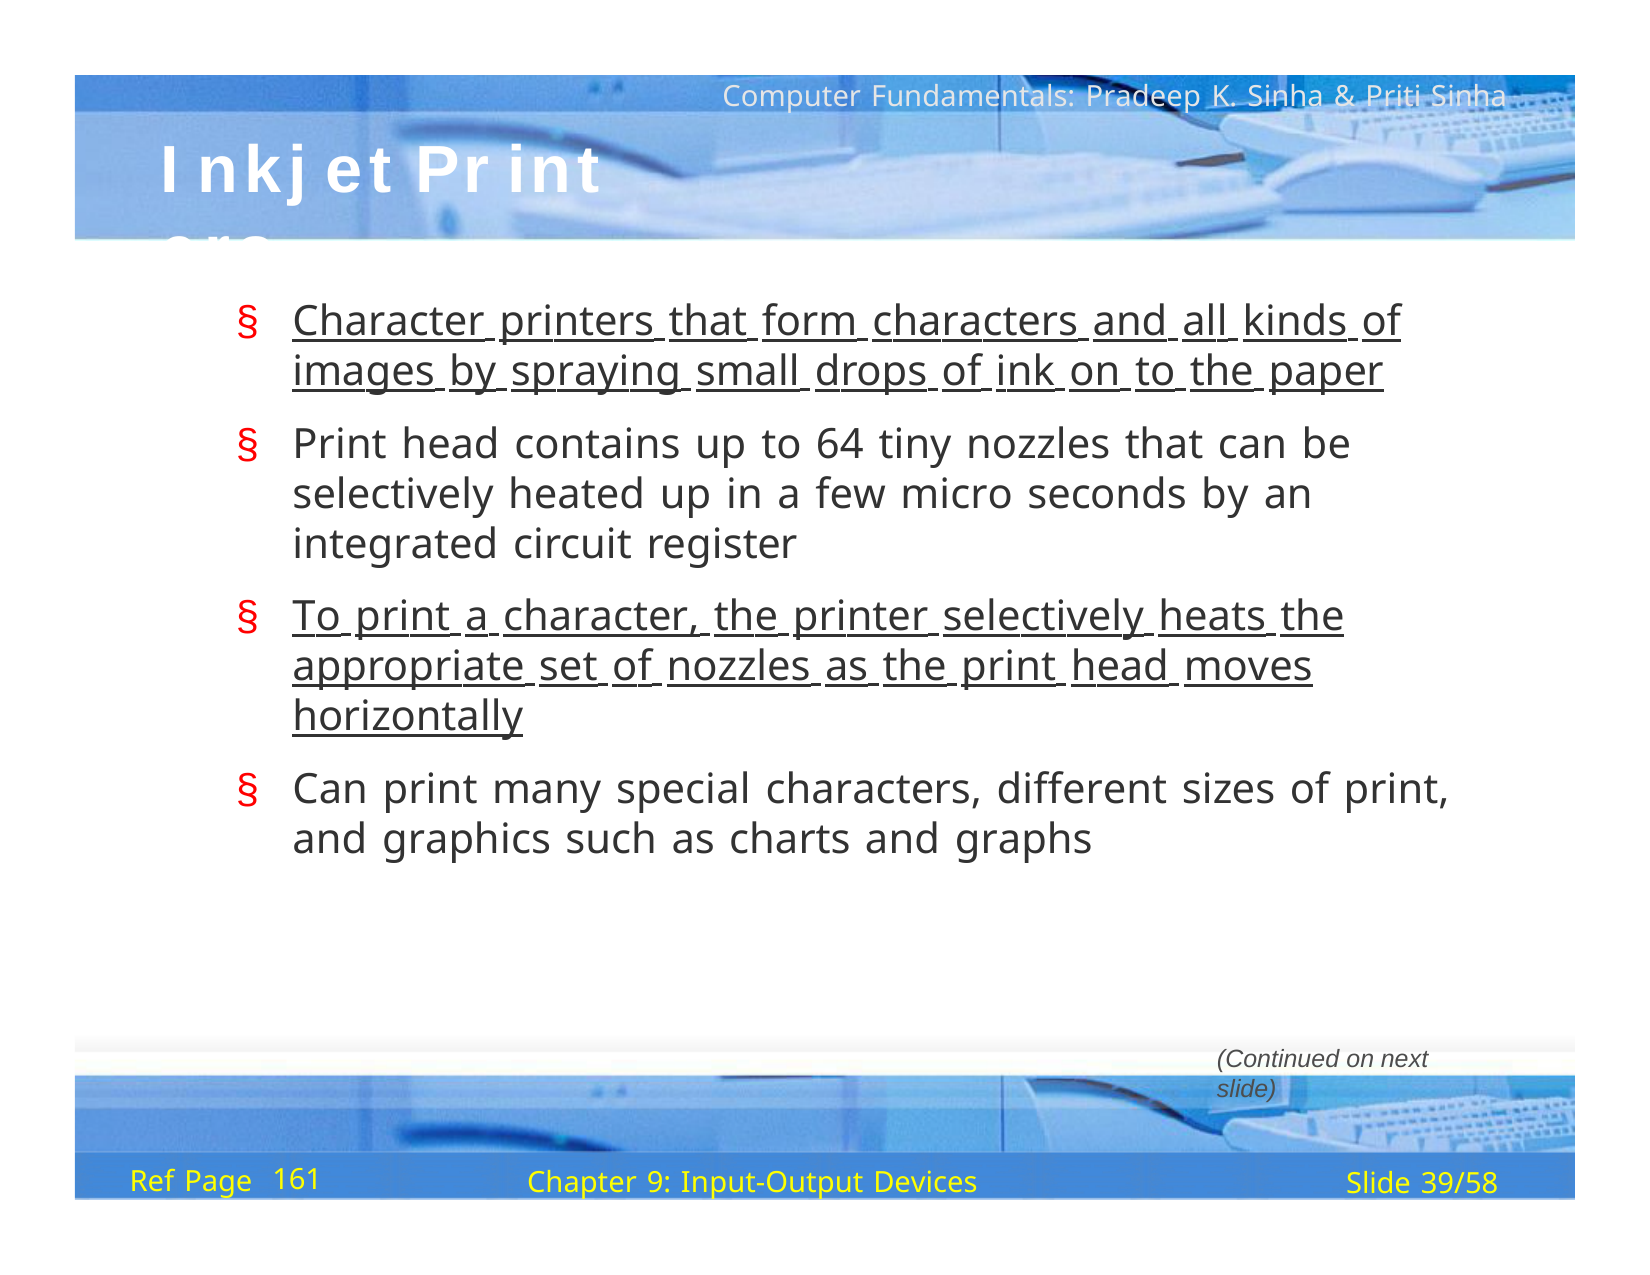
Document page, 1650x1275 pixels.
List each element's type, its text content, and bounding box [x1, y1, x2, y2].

text_box § Character printers that form characters and all kinds of images by spraying small drops of ink on to the paper § Print head contains up to 64 tiny nozzles that can be selectively heated up in a few micro seconds by an integrated circuit register § To print a character, the printer selectively heats the appropriate set of nozzles as the print head moves horizontally § Can print many special characters, different sizes of print, and graphics such as charts and graphs [233, 294, 1513, 862]
text_box (Continued on next slide) [1214, 1042, 1495, 1103]
picture [74, 75, 1575, 241]
text_box Computer Fundamentals: Pradeep K. Sinha & Priti Sinha [720, 76, 1554, 112]
slide_number Slide 39/58 [1343, 1164, 1517, 1275]
text_box 161 [270, 1160, 330, 1196]
footer Chapter 9: Input-Output Devices [524, 1162, 1013, 1275]
text_box I nkj et Pr int ers [158, 126, 713, 286]
text_box [74, 1035, 1575, 1200]
slide_number Ref Page [127, 1161, 260, 1275]
